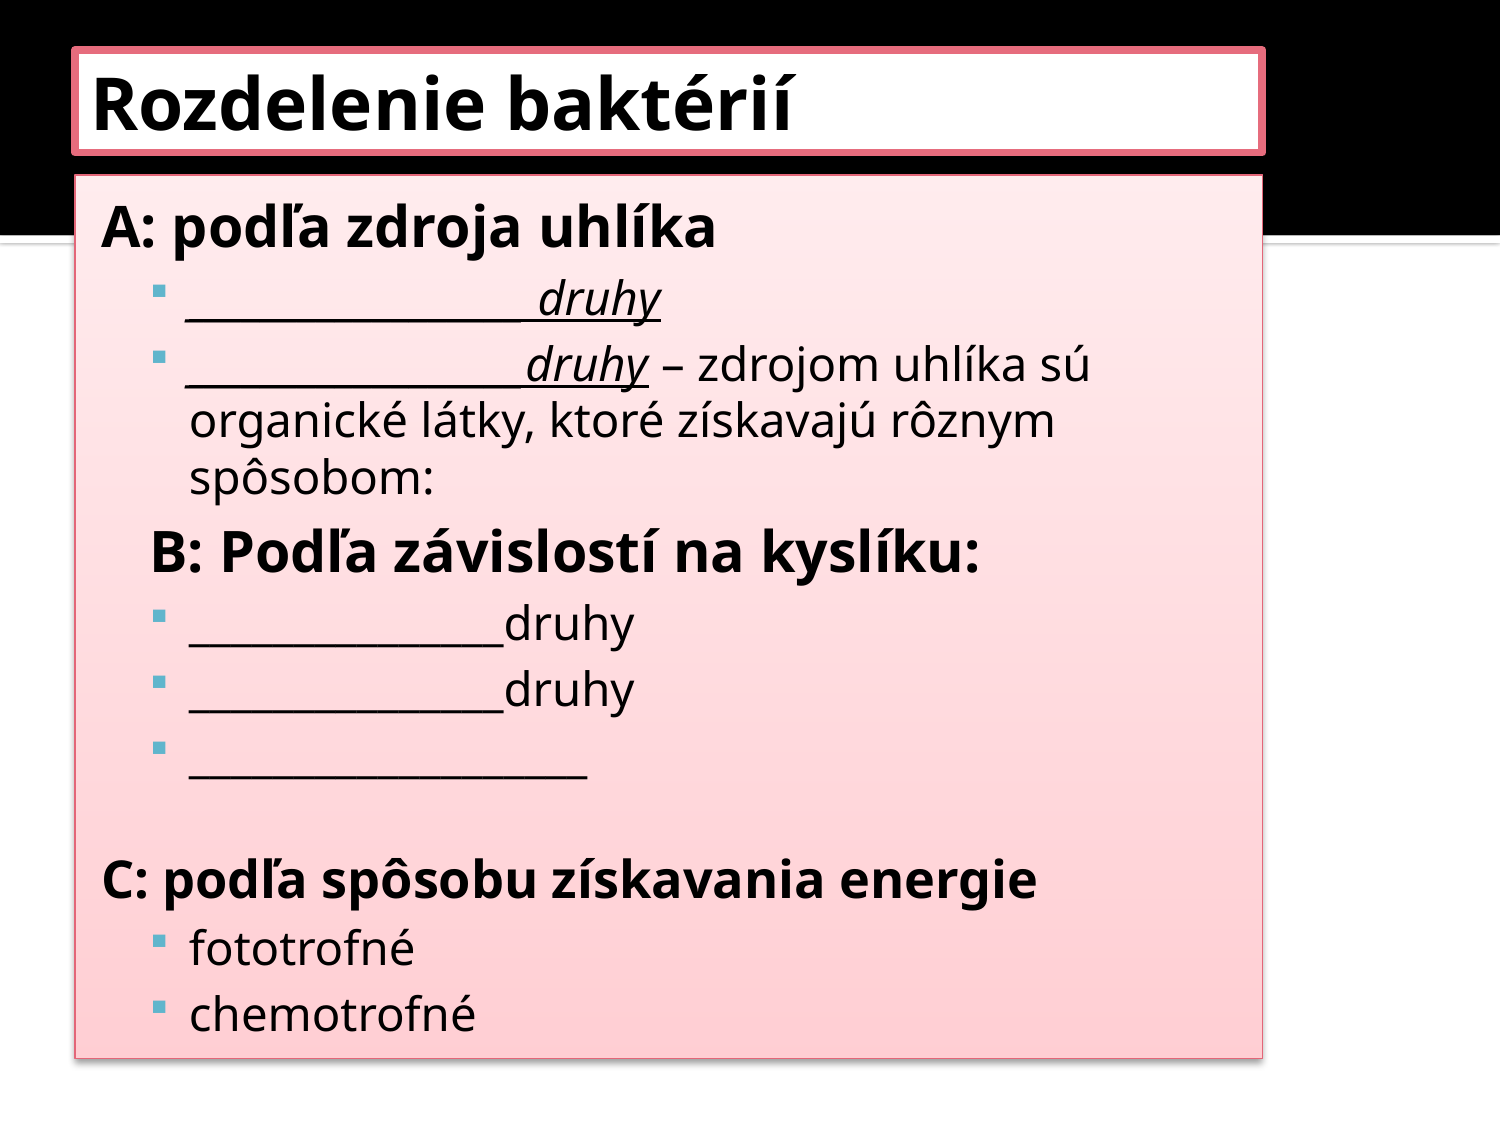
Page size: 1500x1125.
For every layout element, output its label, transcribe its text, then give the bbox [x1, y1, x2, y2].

title Rozdelenie baktérií [71, 46, 1266, 156]
list A: podľa zdroja uhlíka __________________ druhy __________________druhy – zdrojom uhlíka sú organické látky, ktoré získavajú rôznym spôsobom: B: Podľa závislostí na kyslíku: _______________druhy _______________druhy ___________________ C: podľa spôsobu získavania energie fototrofné chemotrofné [74, 174, 1263, 1059]
